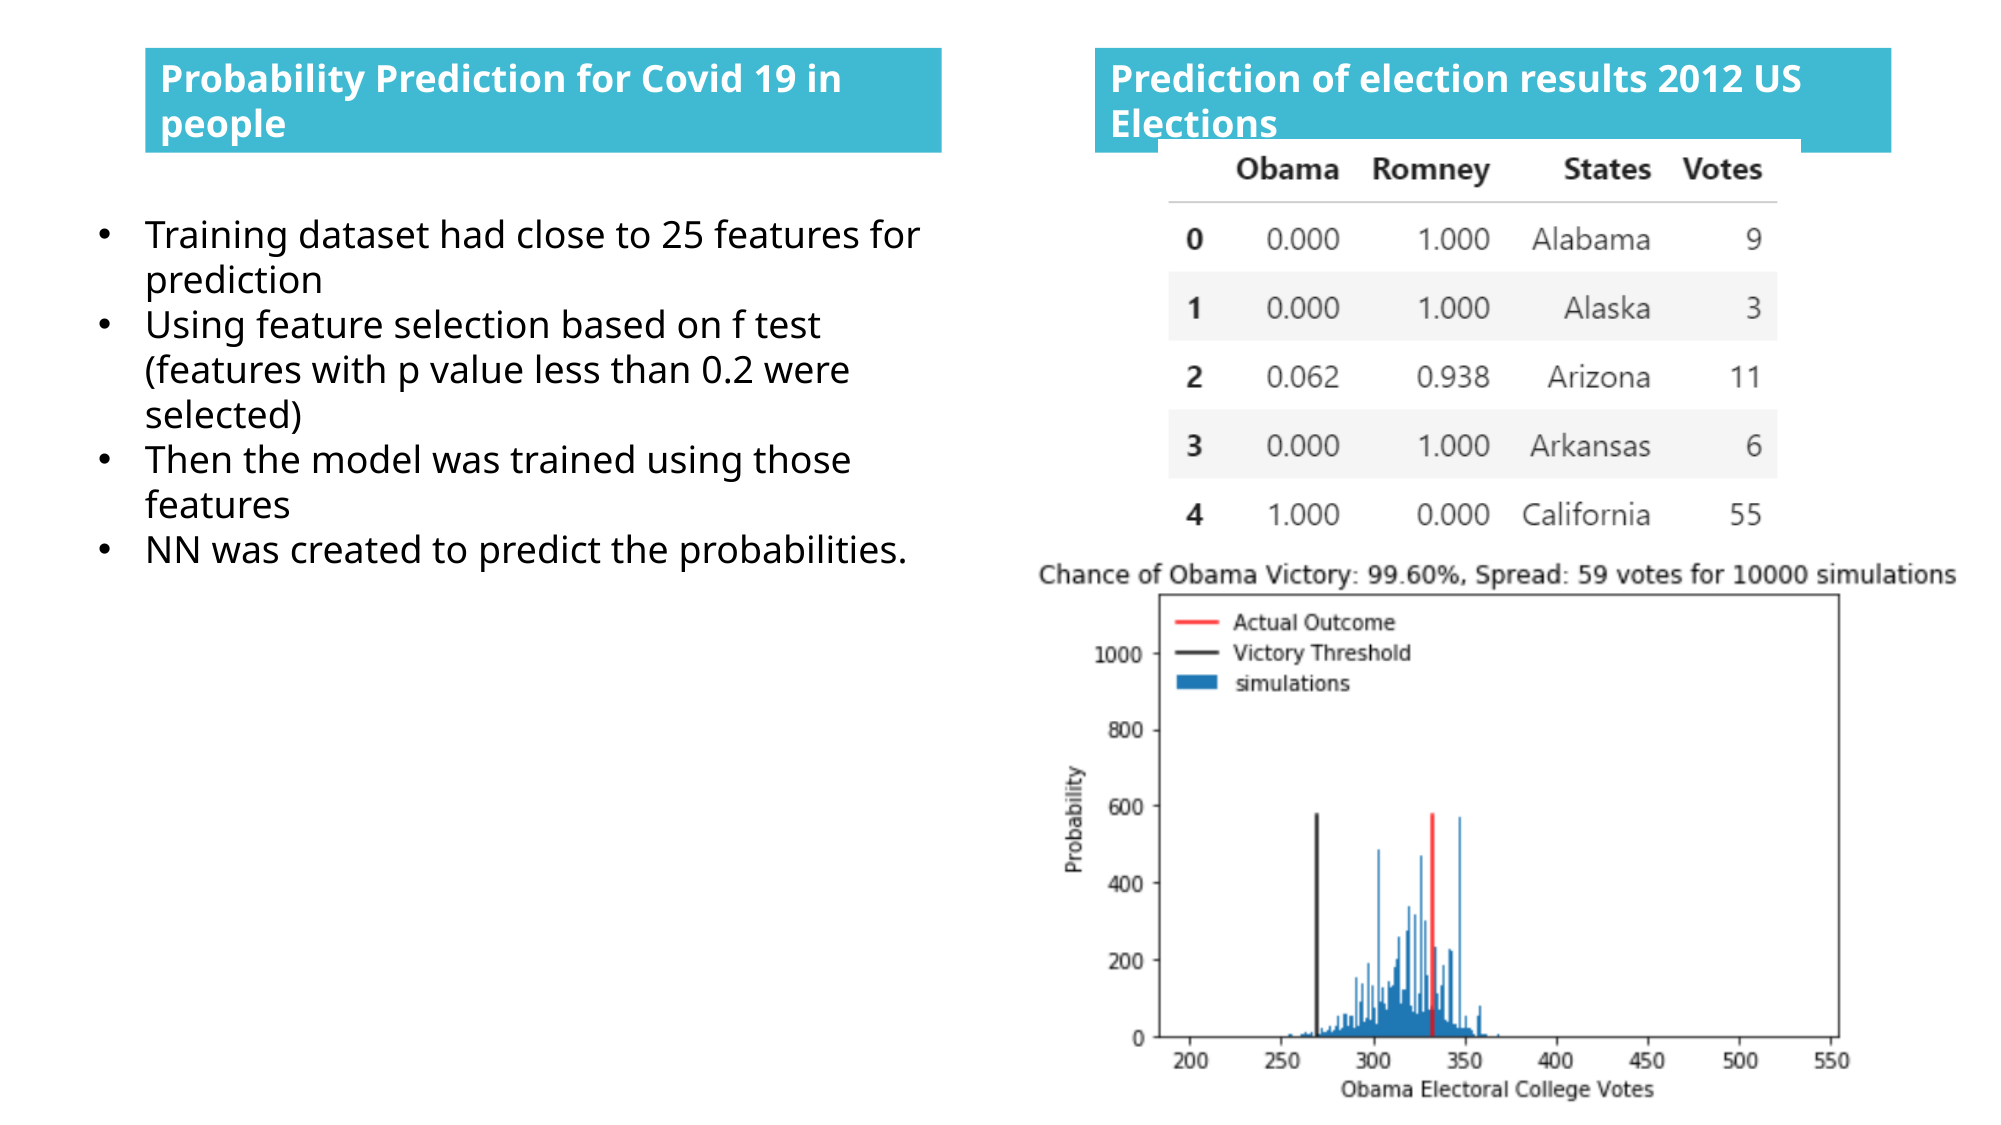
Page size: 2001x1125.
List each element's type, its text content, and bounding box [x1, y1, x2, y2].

text_box Prediction of election results 2012 US Elections [1095, 47, 1892, 153]
text_box Probability Prediction for Covid 19 in people [145, 47, 942, 153]
picture [999, 138, 1973, 1117]
text_box Training dataset had close to 25 features for prediction Using feature selection based on f test (features with p value less than 0.2 were selected) Then the model was trained using those features NN was created to predict the probabilities. [83, 204, 987, 579]
